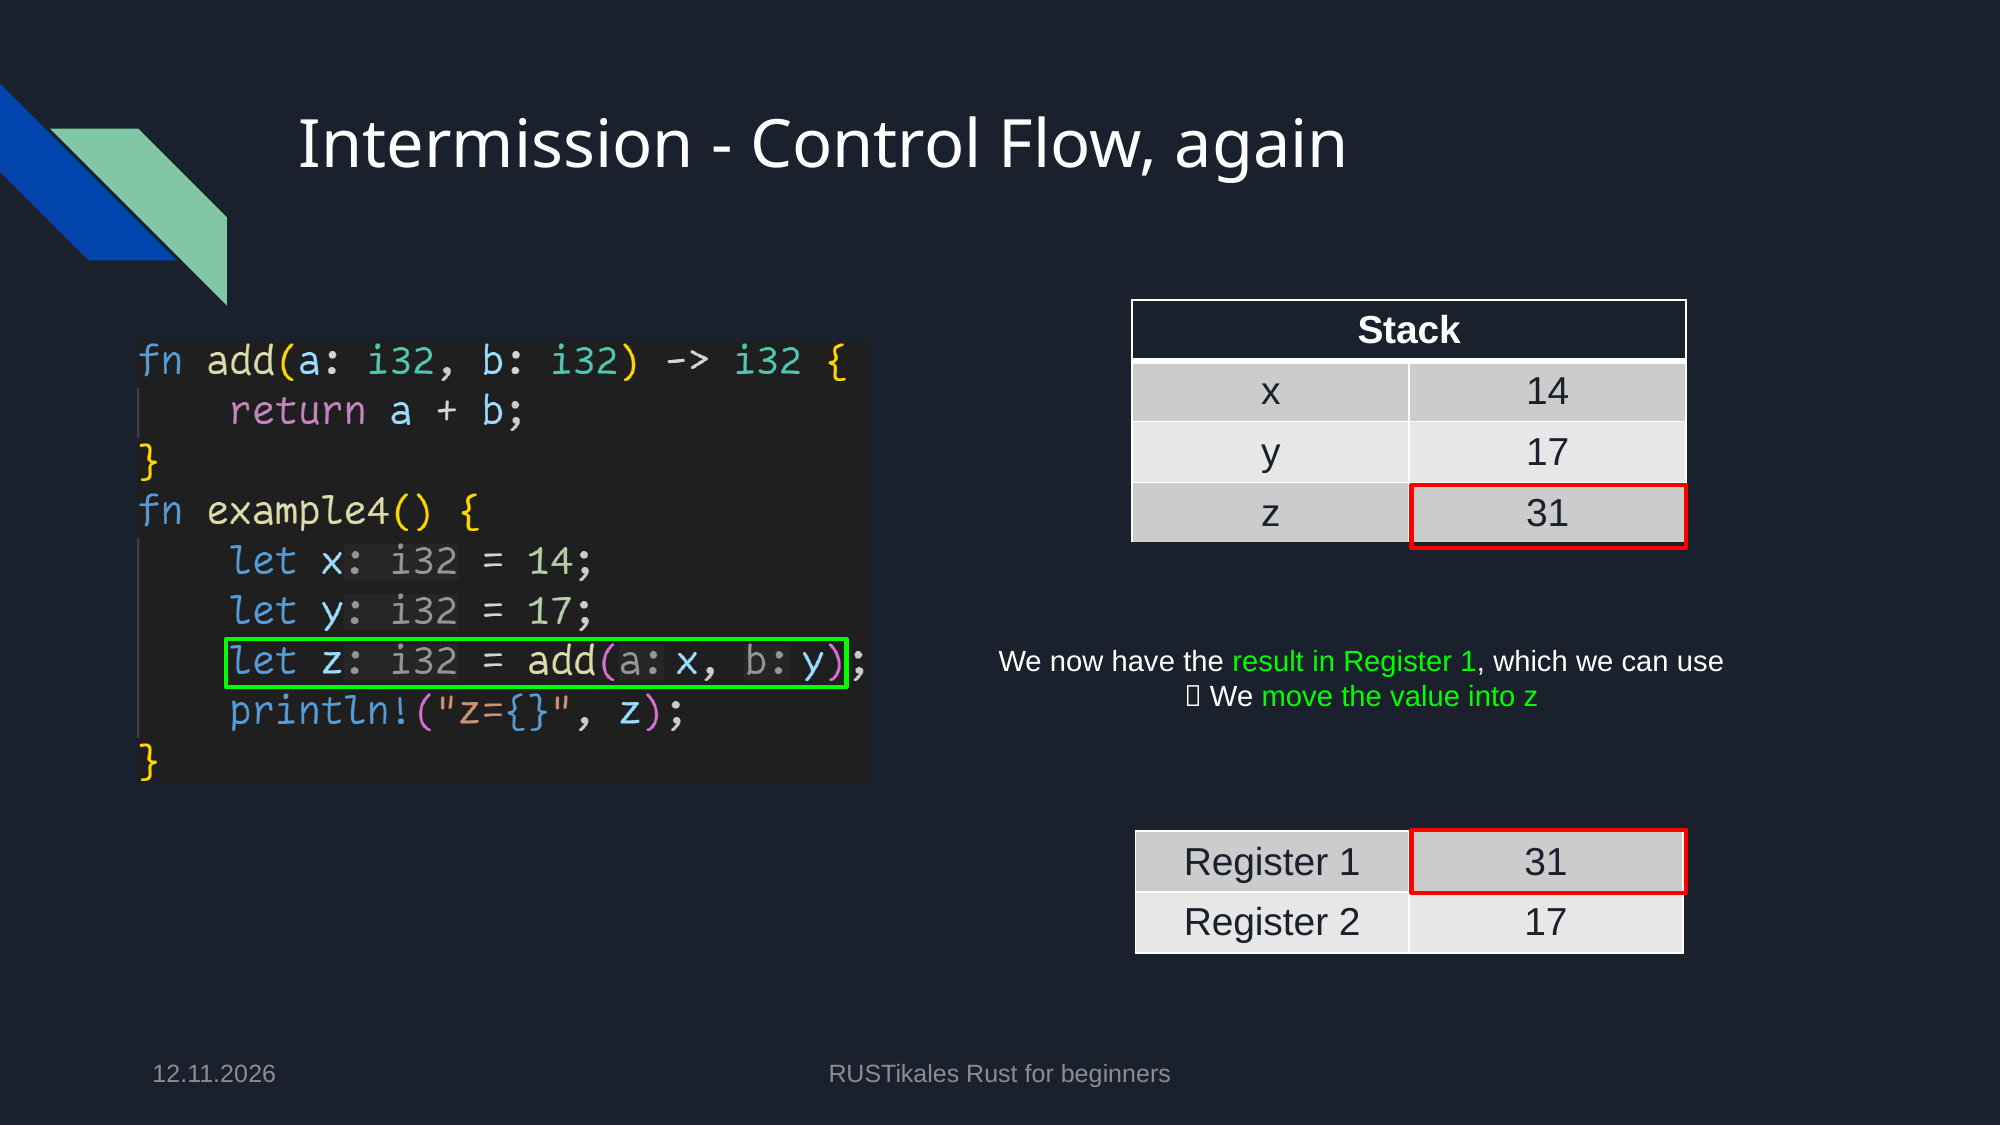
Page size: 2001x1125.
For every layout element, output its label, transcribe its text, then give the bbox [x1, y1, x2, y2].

table_cell Register 2 [1136, 893, 1408, 952]
text_box [1409, 828, 1688, 895]
table_cell 17 [1410, 422, 1685, 482]
title Intermission - Control Flow, again [283, 86, 1824, 287]
table_cell x [1133, 364, 1408, 421]
text_box We now have the result in Register 1, which we can use  We move the value into z [958, 634, 1765, 720]
table_cell 17 [1410, 895, 1682, 952]
table_cell z [1133, 483, 1408, 542]
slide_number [137, 1042, 588, 1103]
table_header Register 1 [1136, 832, 1408, 891]
table_cell 14 [1410, 364, 1685, 421]
table_cell y [1133, 422, 1408, 482]
text_box [1409, 483, 1688, 550]
footer RUSTikales Rust for beginners [662, 1042, 1338, 1103]
picture [137, 341, 868, 784]
table_header Stack [1133, 301, 1685, 358]
